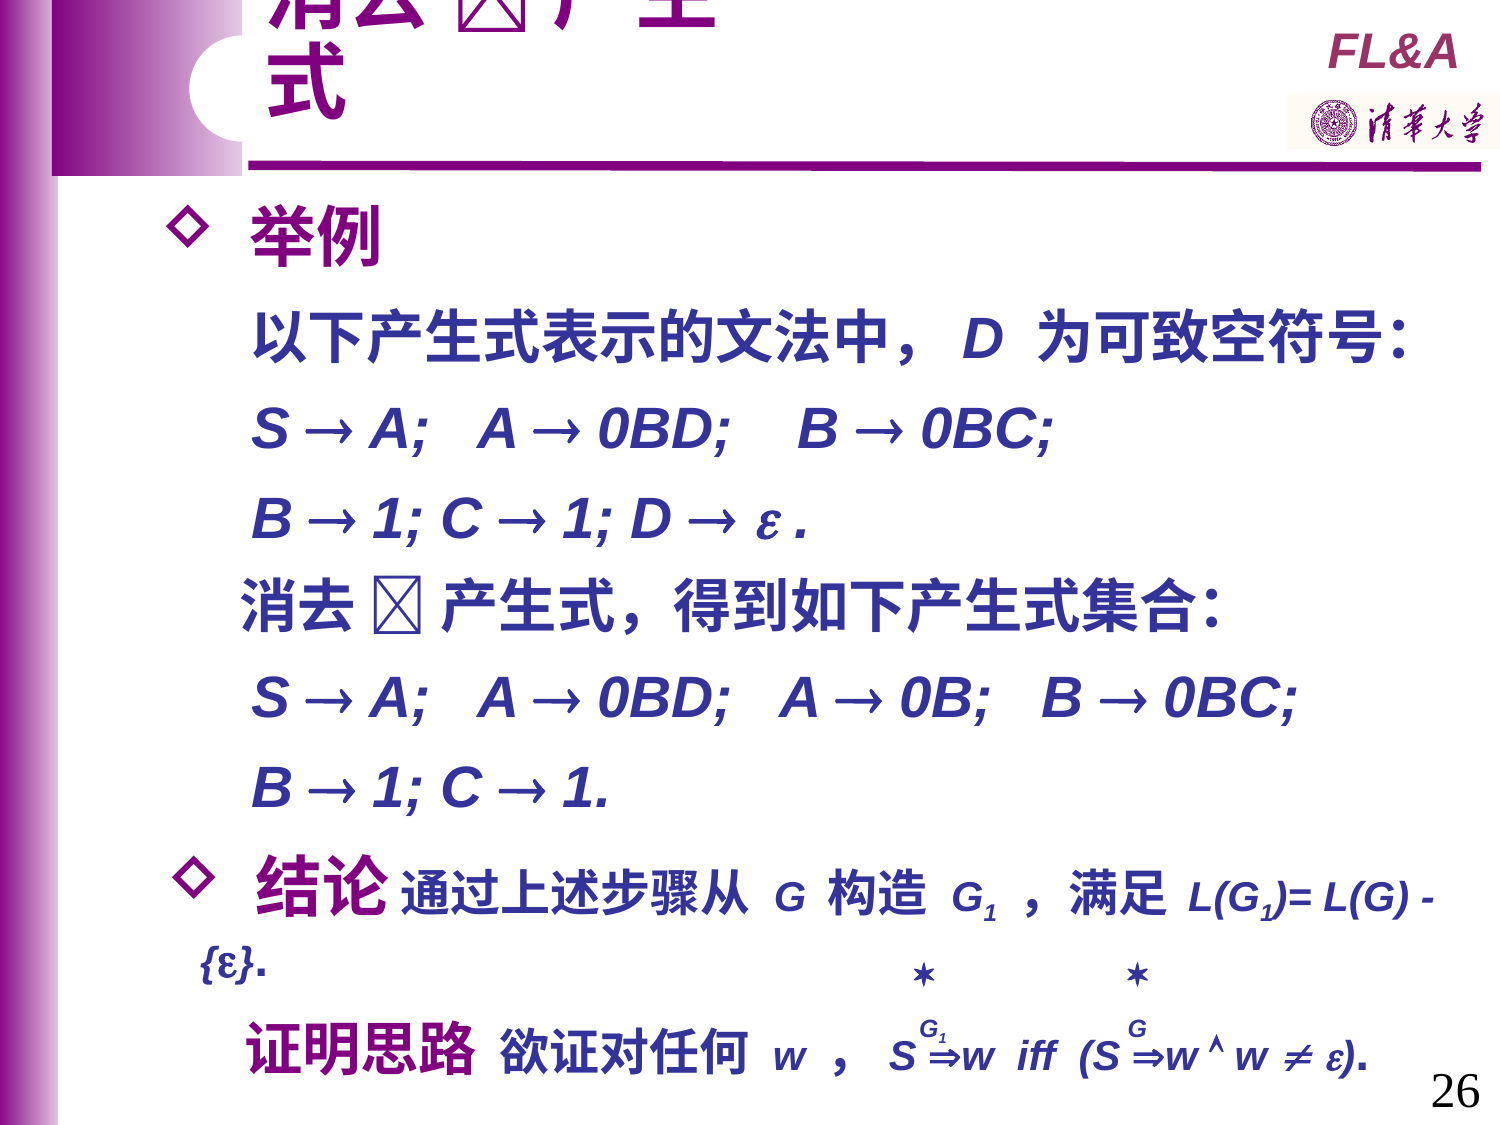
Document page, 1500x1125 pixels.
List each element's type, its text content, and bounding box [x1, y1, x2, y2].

text_box 26 [1399, 1050, 1500, 1125]
text_box 消去  产生式 [249, 37, 788, 138]
text_box 举例 以下产生式表示的文法中，D 为可致空符号： S  A; A  0BD; B  0BC; B  1; C  1; D   . 消去  产生式，得到如下产生式集合： S  A; A  0BD; A  0B; B  0BC; B  1; C  1. [144, 187, 1459, 827]
picture [1287, 94, 1500, 149]
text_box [149, 837, 1476, 1051]
